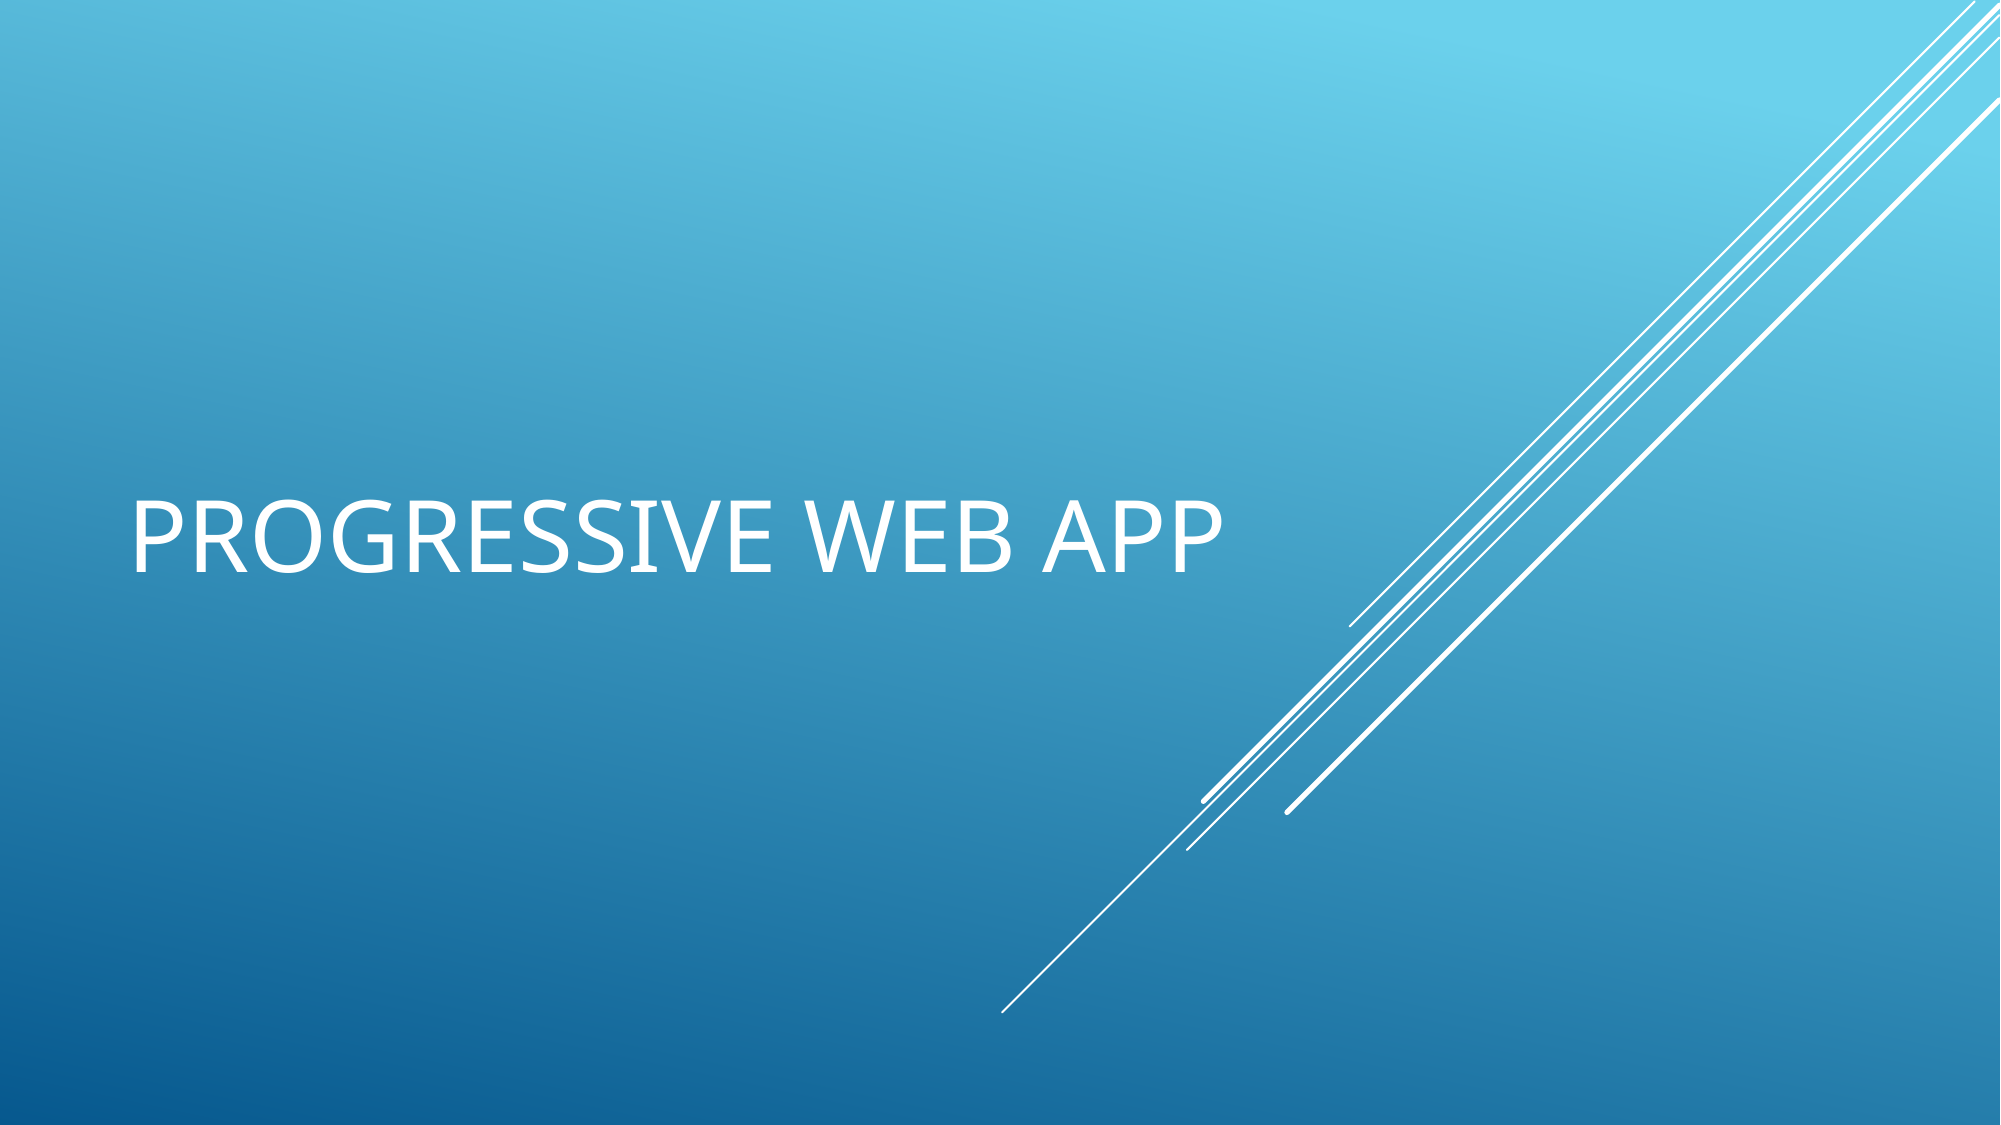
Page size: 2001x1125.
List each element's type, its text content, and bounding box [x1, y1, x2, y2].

title Progressive web app [112, 112, 1425, 600]
